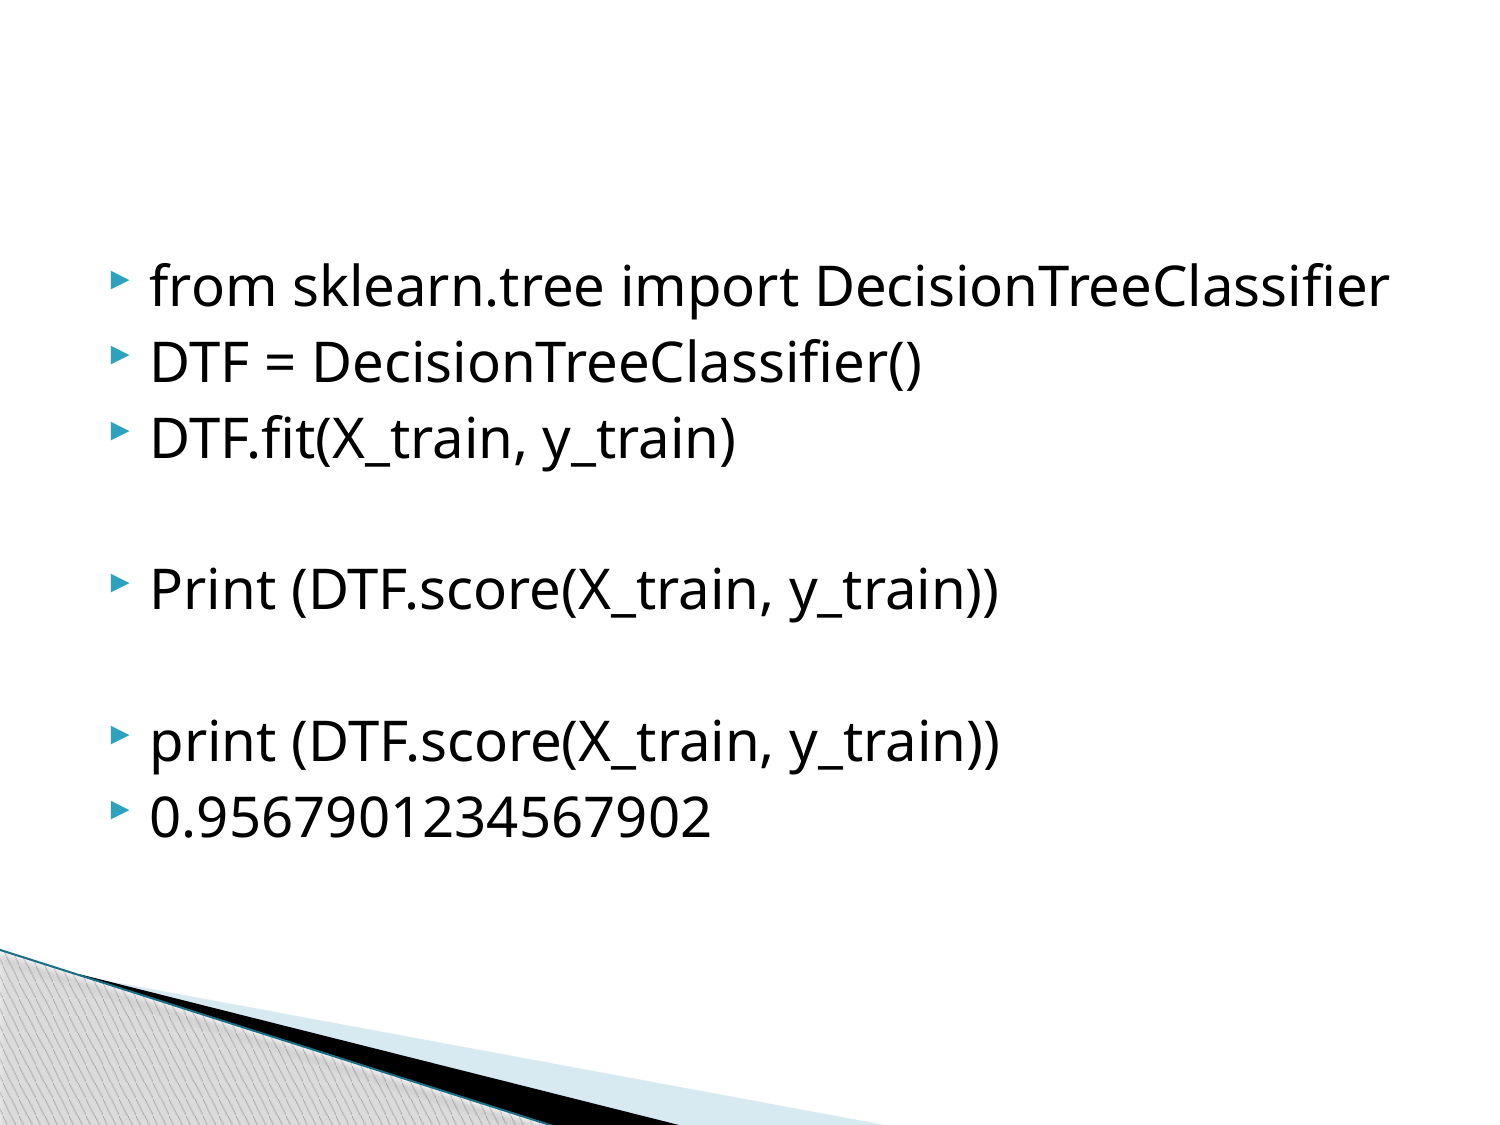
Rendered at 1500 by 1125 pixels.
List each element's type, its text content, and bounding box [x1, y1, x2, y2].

list from sklearn.tree import DecisionTreeClassifier DTF = DecisionTreeClassifier() DTF.fit(X_train, y_train) Print (DTF.score(X_train, y_train)) print (DTF.score(X_train, y_train)) 0.9567901234567902 [75, 243, 1425, 986]
